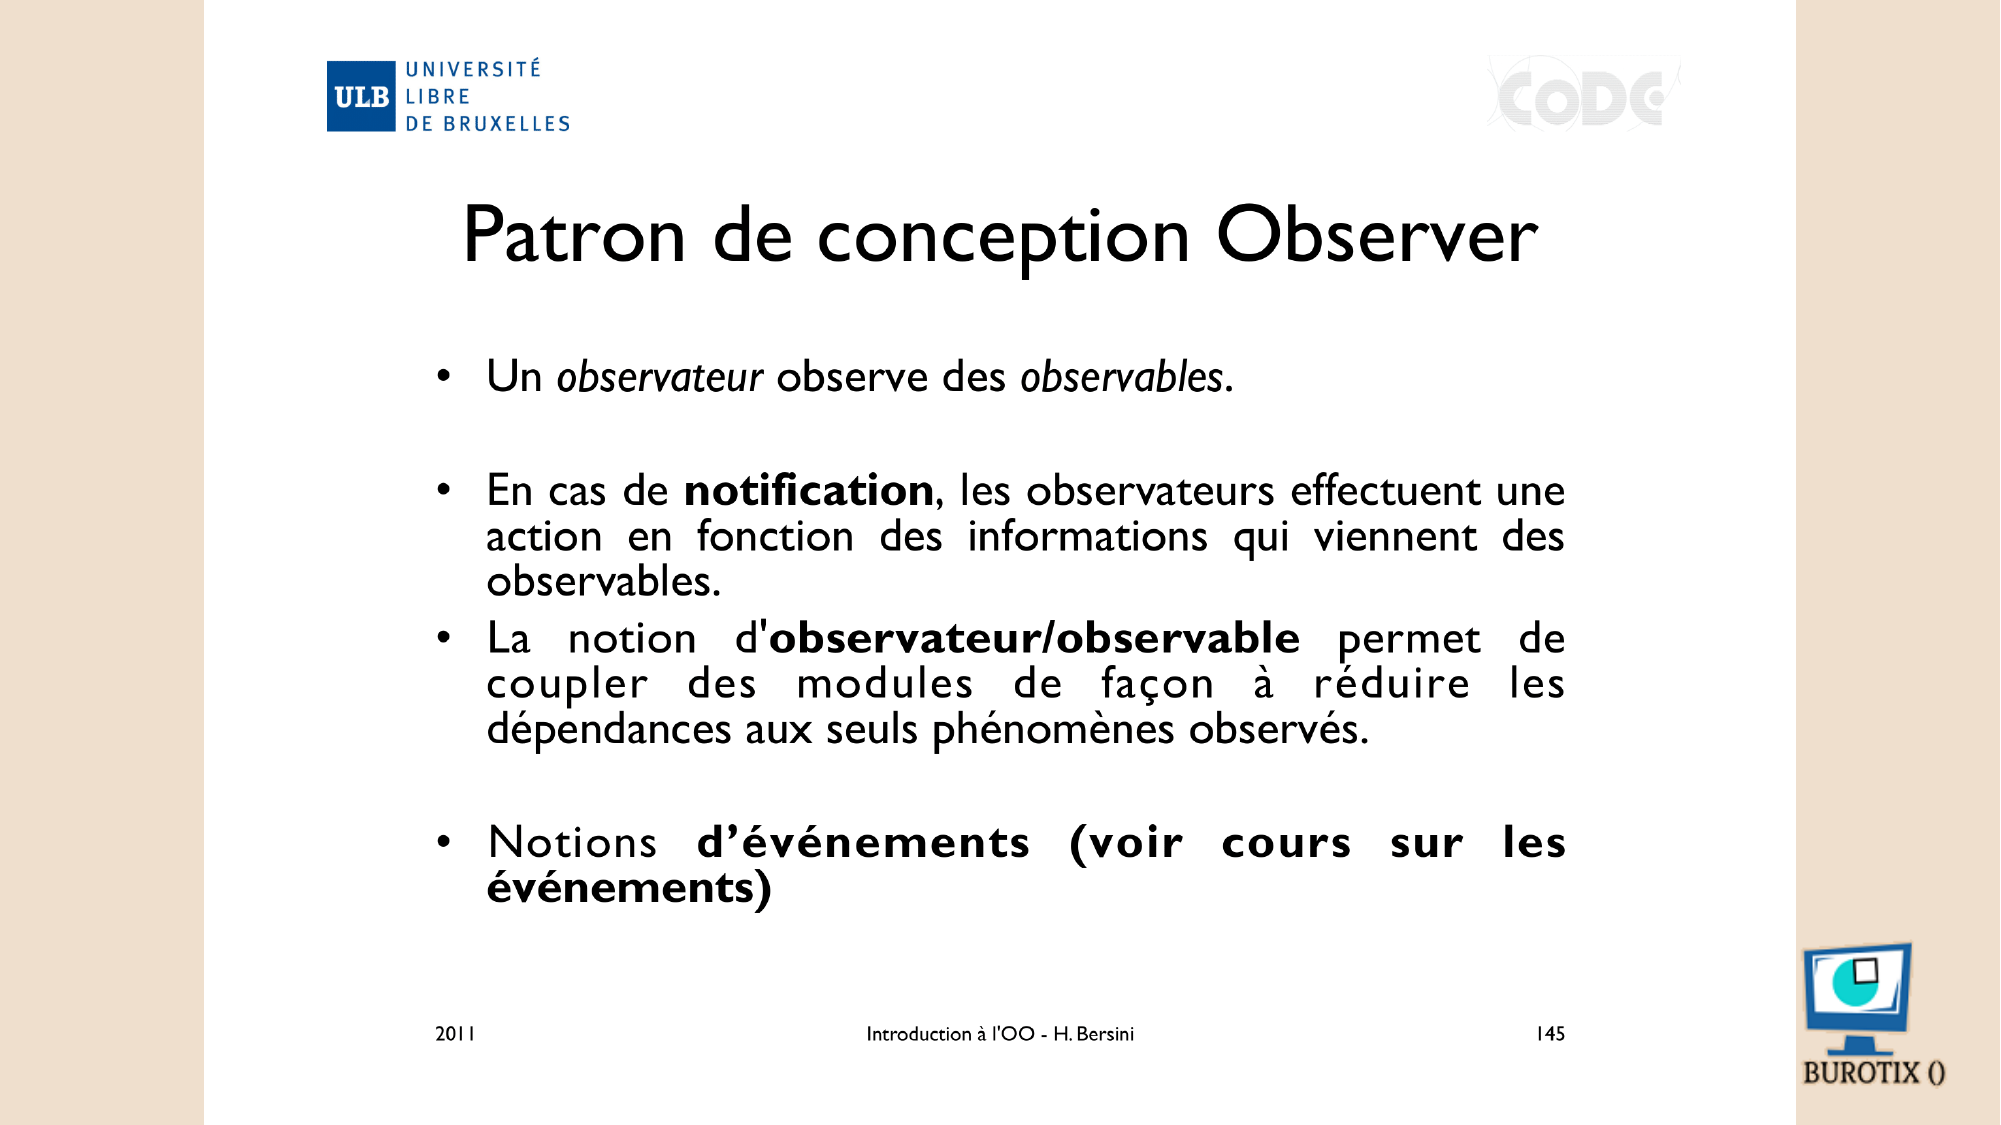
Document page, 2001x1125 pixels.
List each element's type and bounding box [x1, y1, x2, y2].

picture [203, 0, 1949, 1125]
